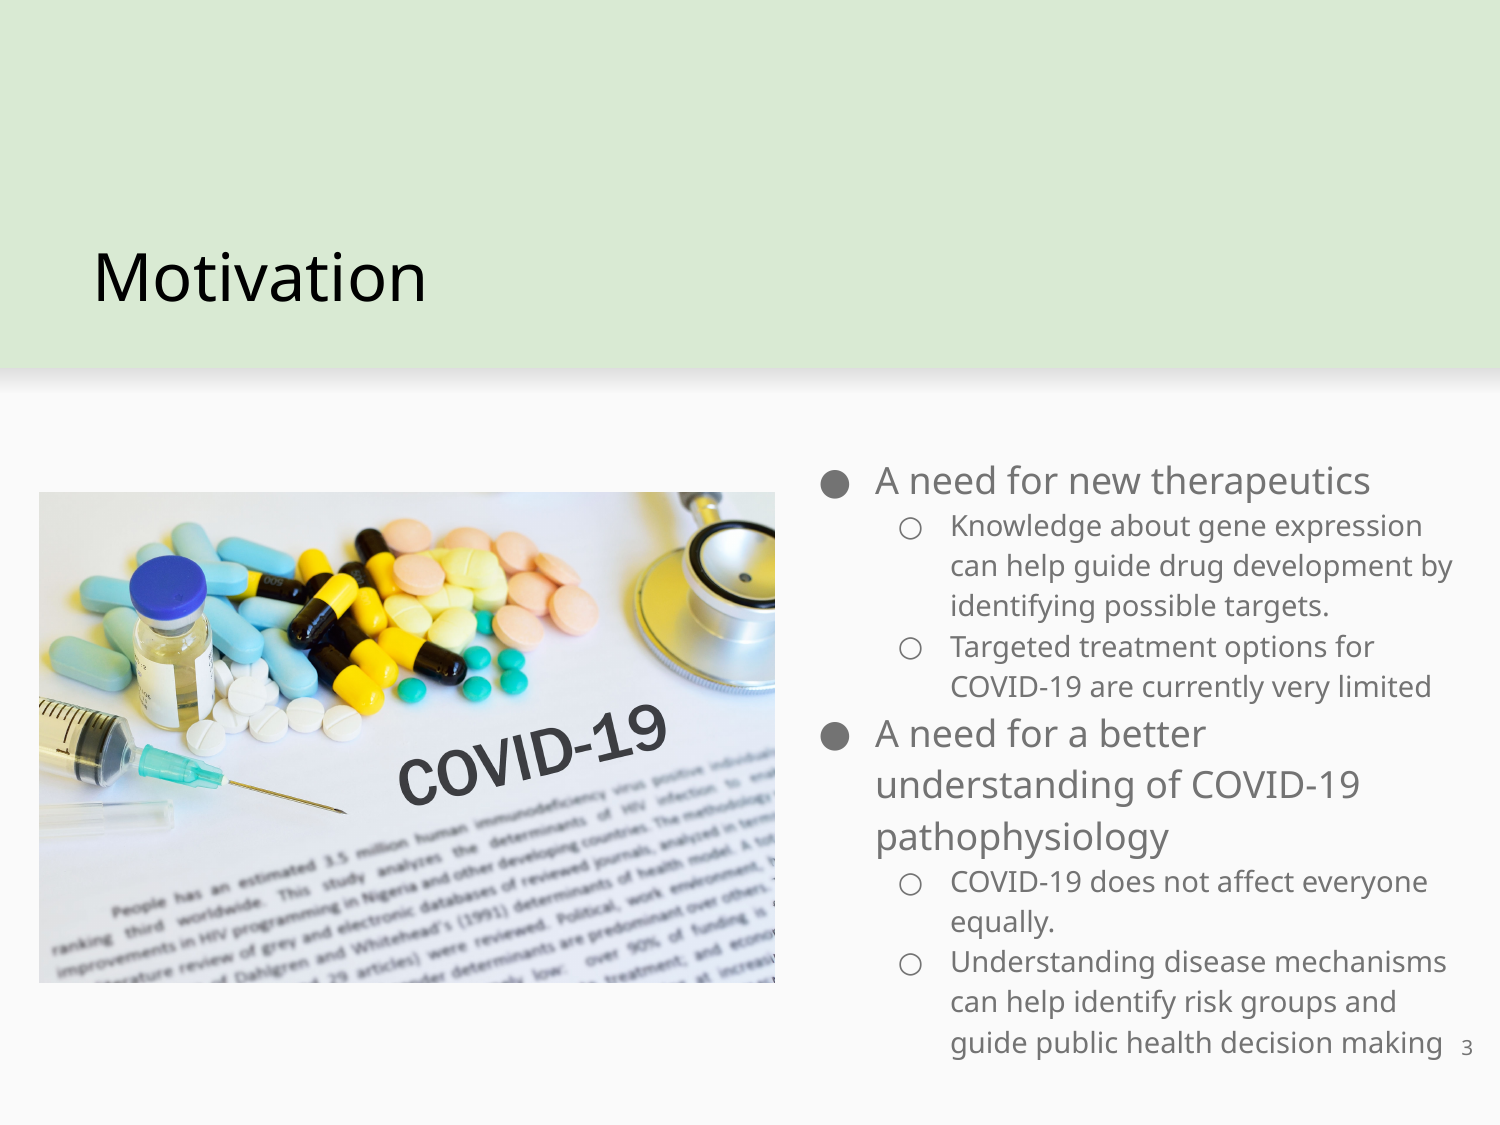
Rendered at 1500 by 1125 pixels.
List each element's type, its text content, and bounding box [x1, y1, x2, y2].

list A need for new therapeutics Knowledge about gene expression can help guide drug development by identifying possible targets. Targeted treatment options for COVID-19 are currently very limited A need for a better understanding of COVID-19 pathophysiology COVID-19 does not affect everyone equally. Understanding disease mechanisms can help identify risk groups and guide public health decision making [784, 435, 1477, 1102]
picture [39, 492, 776, 983]
title Motivation [77, 161, 1427, 330]
slide_number ‹#› [1398, 1027, 1489, 1114]
